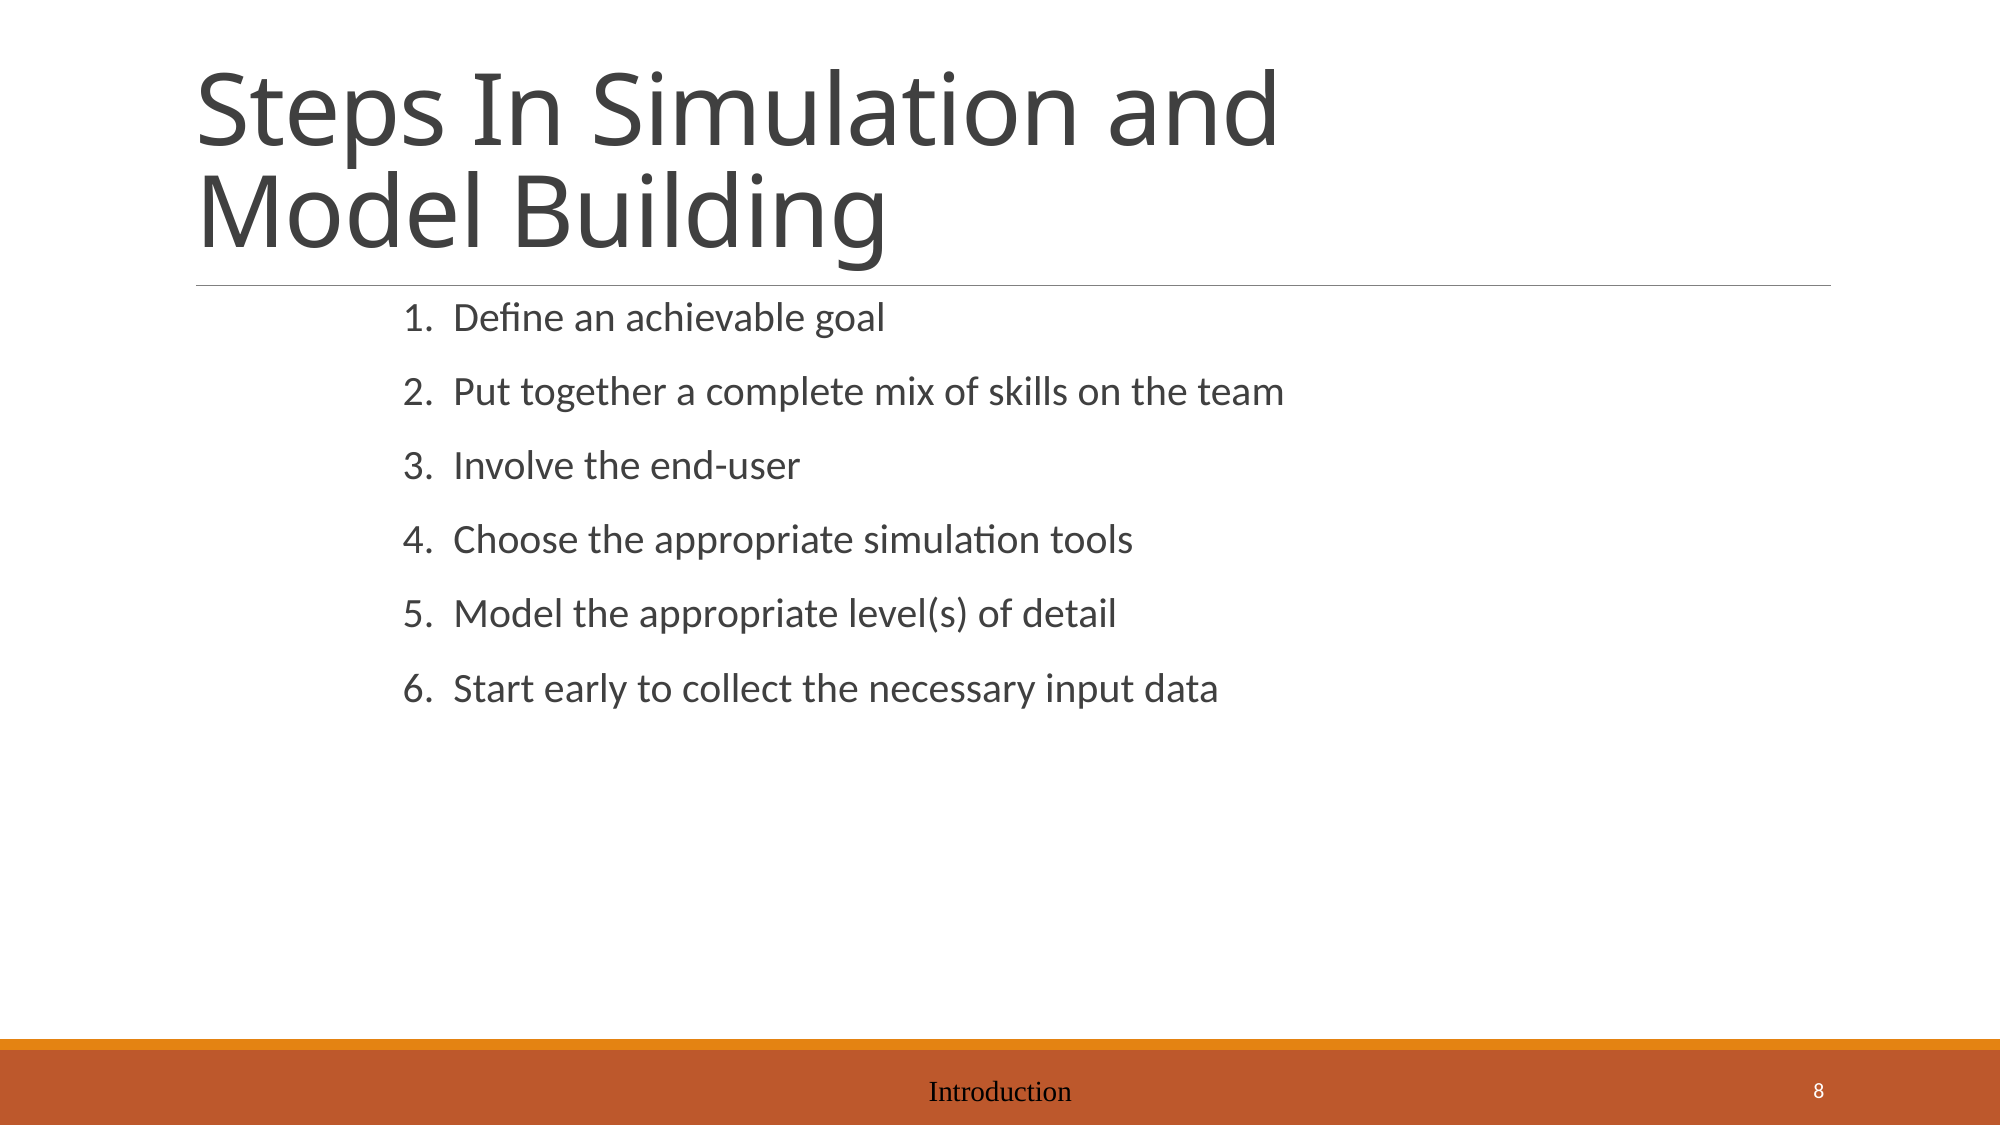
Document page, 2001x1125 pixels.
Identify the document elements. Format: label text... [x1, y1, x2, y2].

list 1. Define an achievable goal 2. Put together a complete mix of skills on the team 3. Involve the end-user 4. Choose the appropriate simulation tools 5. Model the appropriate level(s) of detail 6. Start early to collect the necessary input data [387, 287, 1688, 1038]
footer Introduction [604, 1059, 1396, 1120]
slide_number 8 [1624, 1059, 1840, 1120]
title Steps In Simulation and Model Building [180, 47, 1830, 285]
